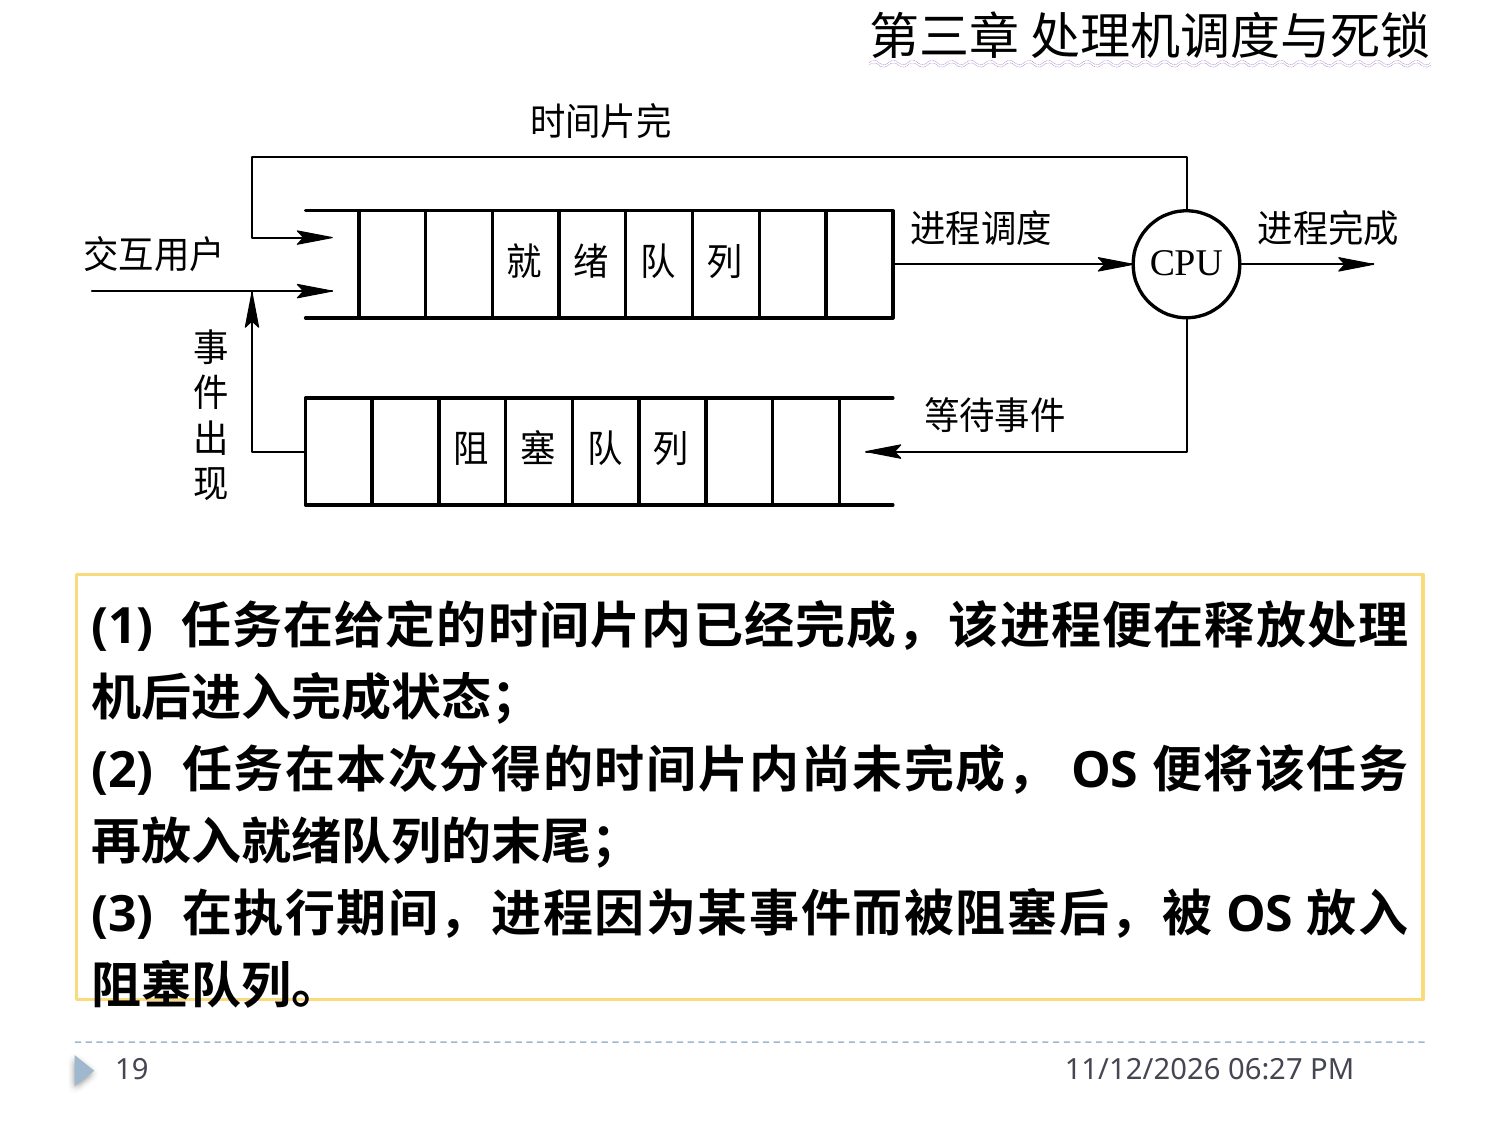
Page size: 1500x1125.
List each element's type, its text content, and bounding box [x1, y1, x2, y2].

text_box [52, 77, 1454, 553]
slide_number 19 [100, 1042, 426, 1103]
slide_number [1050, 1042, 1426, 1103]
list (1) 任务在给定的时间片内已经完成，该进程便在释放处理机后进入完成状态； (2) 任务在本次分得的时间片内尚未完成，OS便将该任务再放入就绪队列的末尾； (3) 在执行期间，进程因为某事件而被阻塞后，被OS放入阻塞队列。 [75, 573, 1425, 1001]
